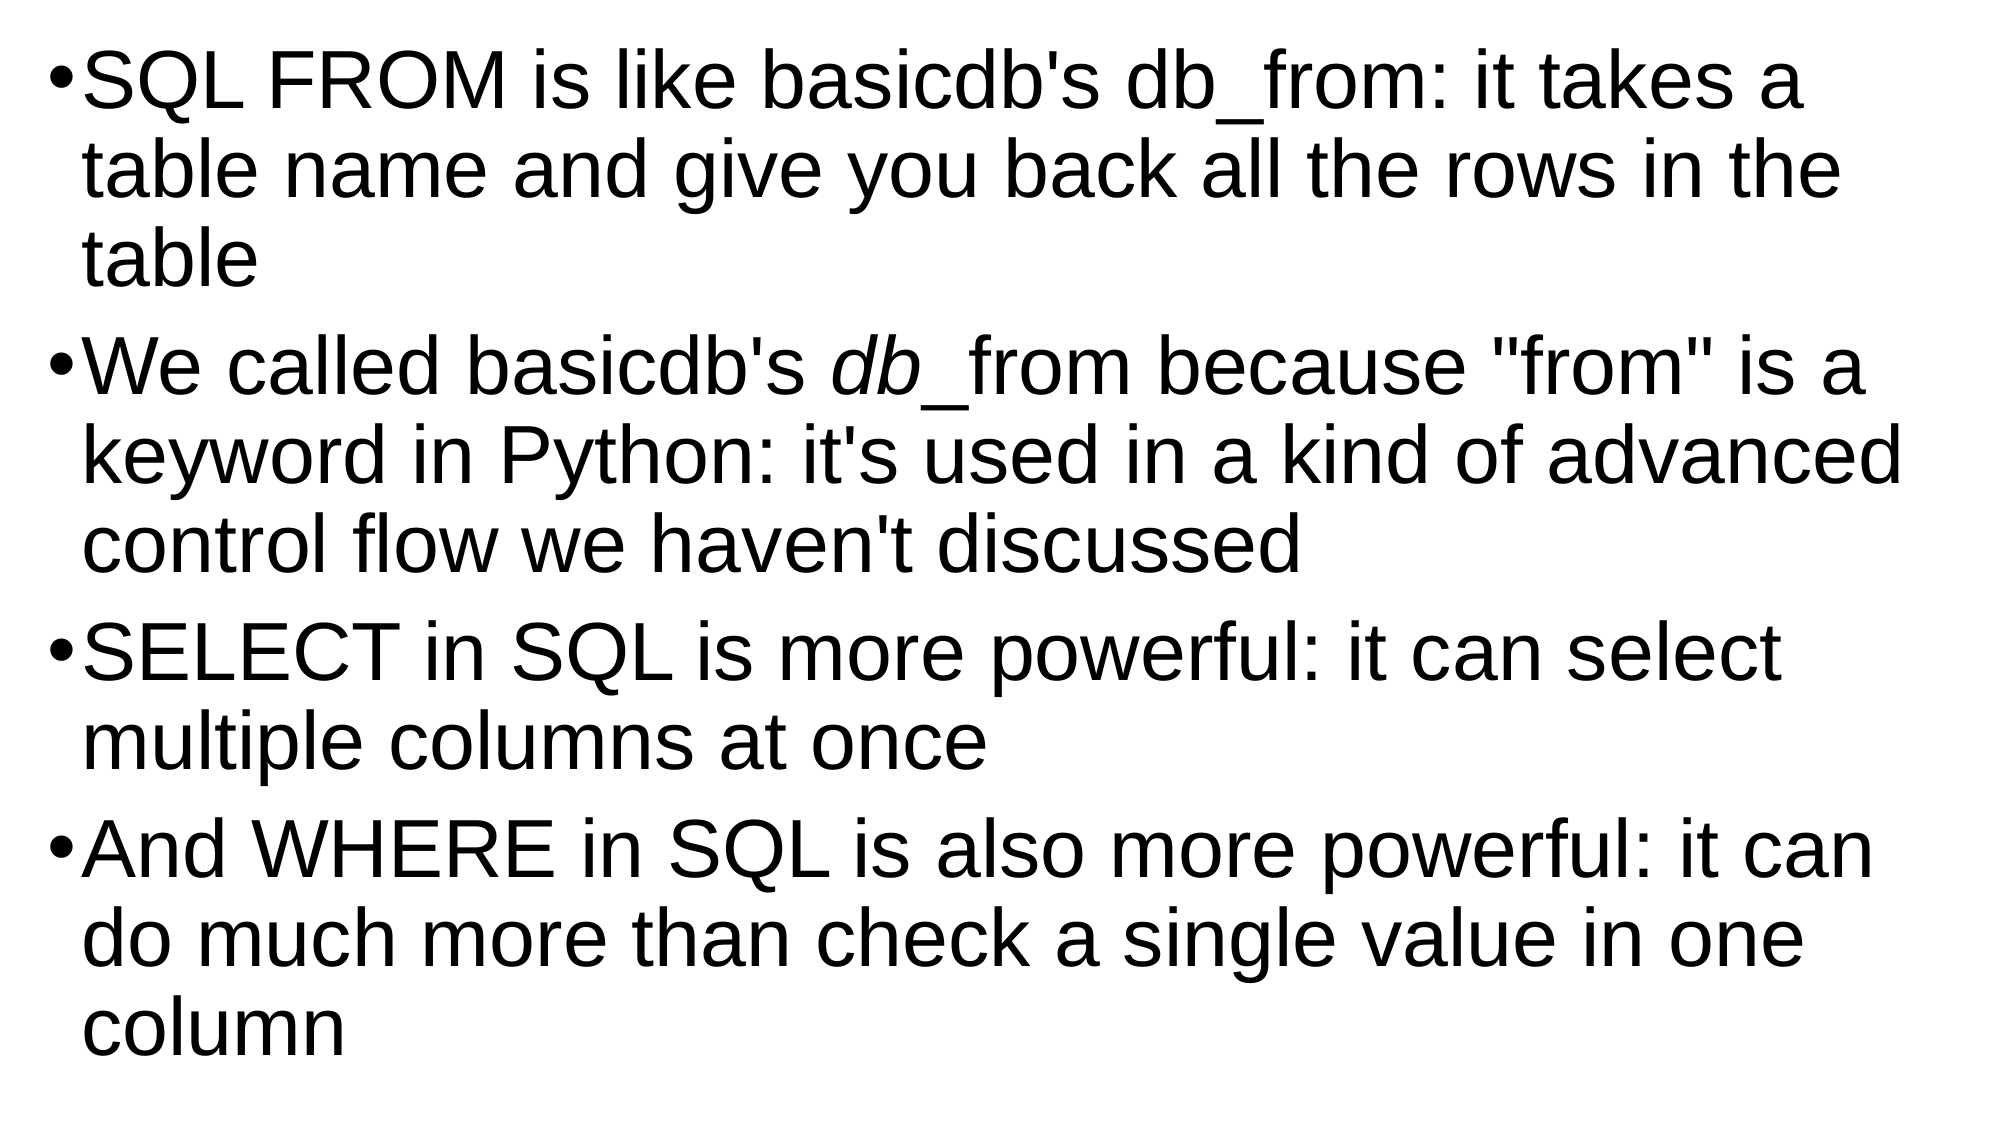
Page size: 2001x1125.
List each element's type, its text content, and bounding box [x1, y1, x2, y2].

list SQL FROM is like basicdb's db_from: it takes a table name and give you back all the rows in the table We called basicdb's db_from because "from" is a keyword in Python: it's used in a kind of advanced control flow we haven't discussed SELECT in SQL is more powerful: it can select multiple columns at once And WHERE in SQL is also more powerful: it can do much more than check a single value in one column [32, 29, 1967, 1091]
